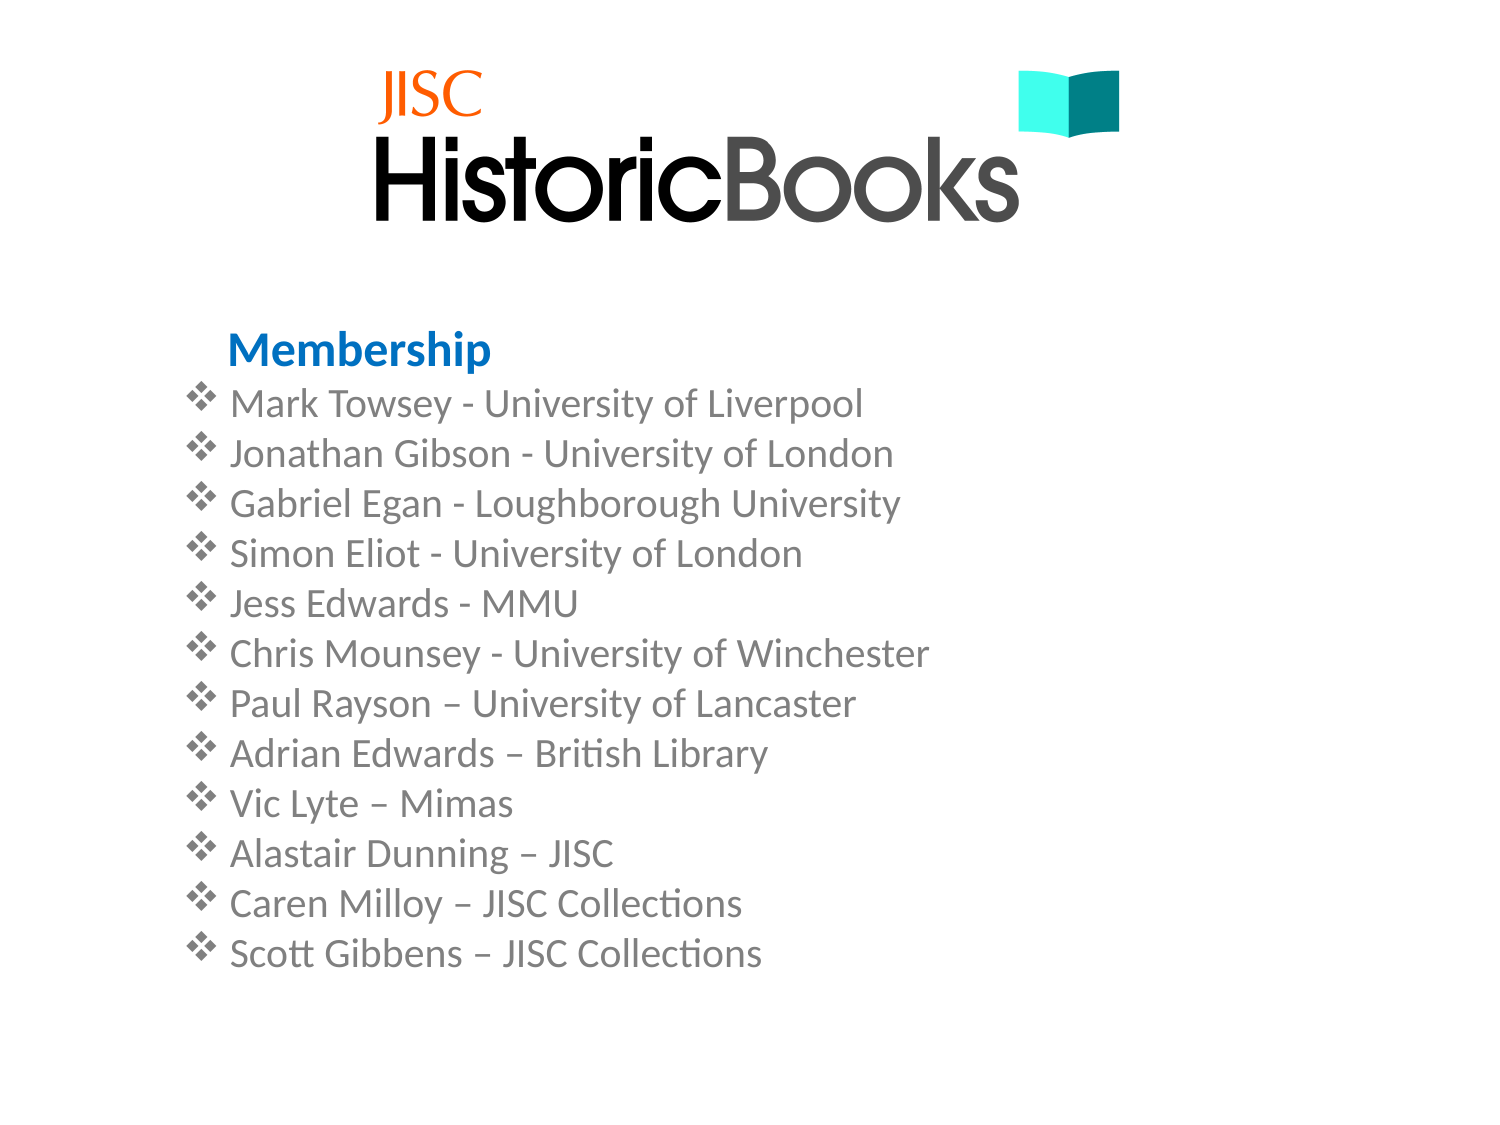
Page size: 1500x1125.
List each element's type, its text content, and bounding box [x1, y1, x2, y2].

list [367, 55, 1128, 231]
text_box Membership Mark Towsey - University of Liverpool Jonathan Gibson - University of London Gabriel Egan - Loughborough University Simon Eliot - University of London Jess Edwards - MMU Chris Mounsey - University of Winchester Paul Rayson – University of Lancaster Adrian Edwards – British Library Vic Lyte – Mimas Alastair Dunning – JISC Caren Milloy – JISC Collections Scott Gibbens – JISC Collections [168, 308, 1332, 993]
